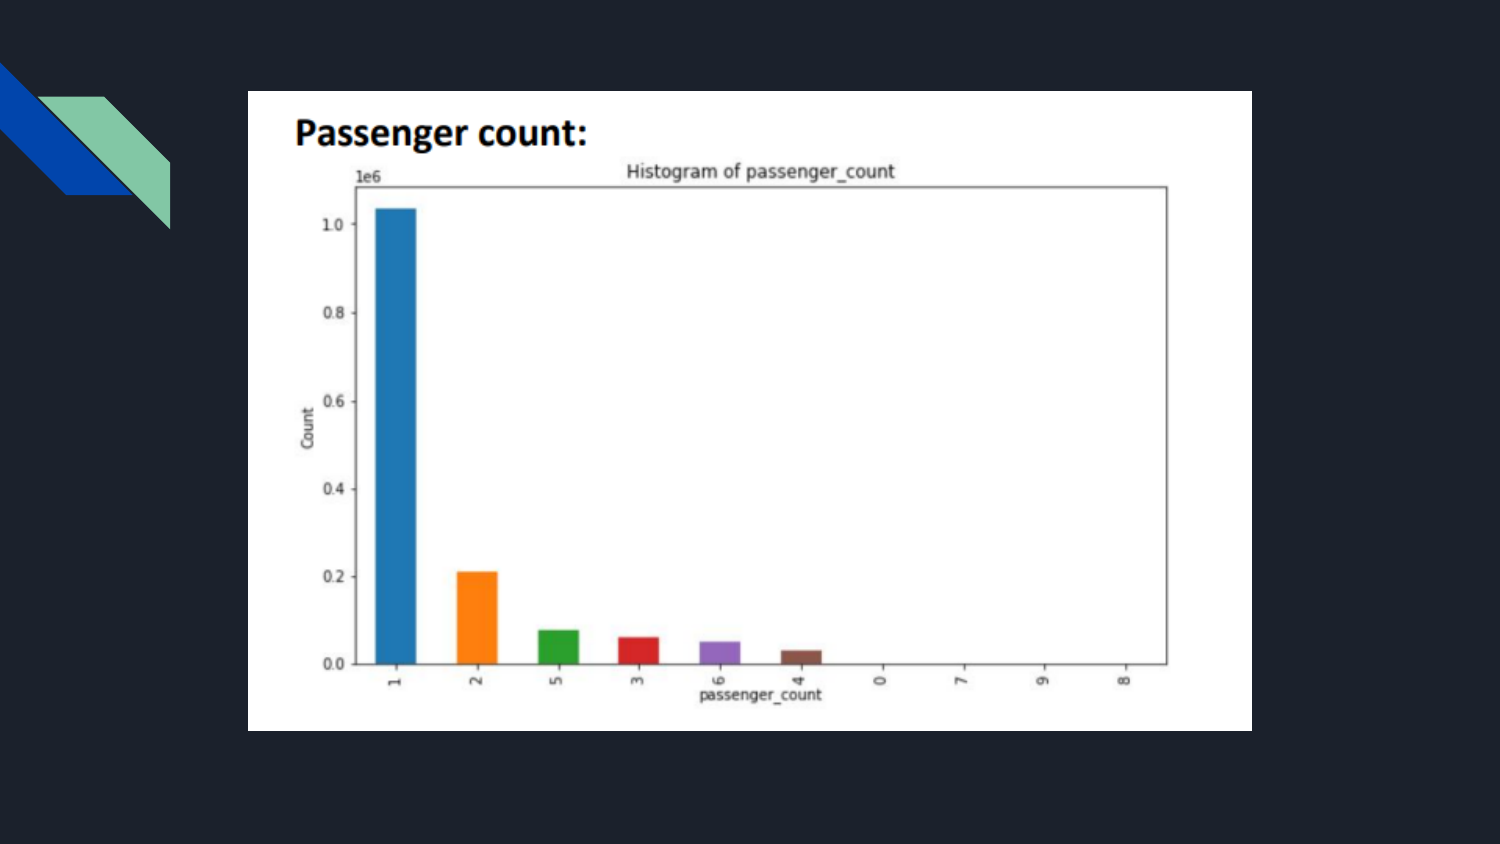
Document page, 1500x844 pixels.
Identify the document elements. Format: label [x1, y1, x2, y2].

picture [248, 91, 1252, 732]
